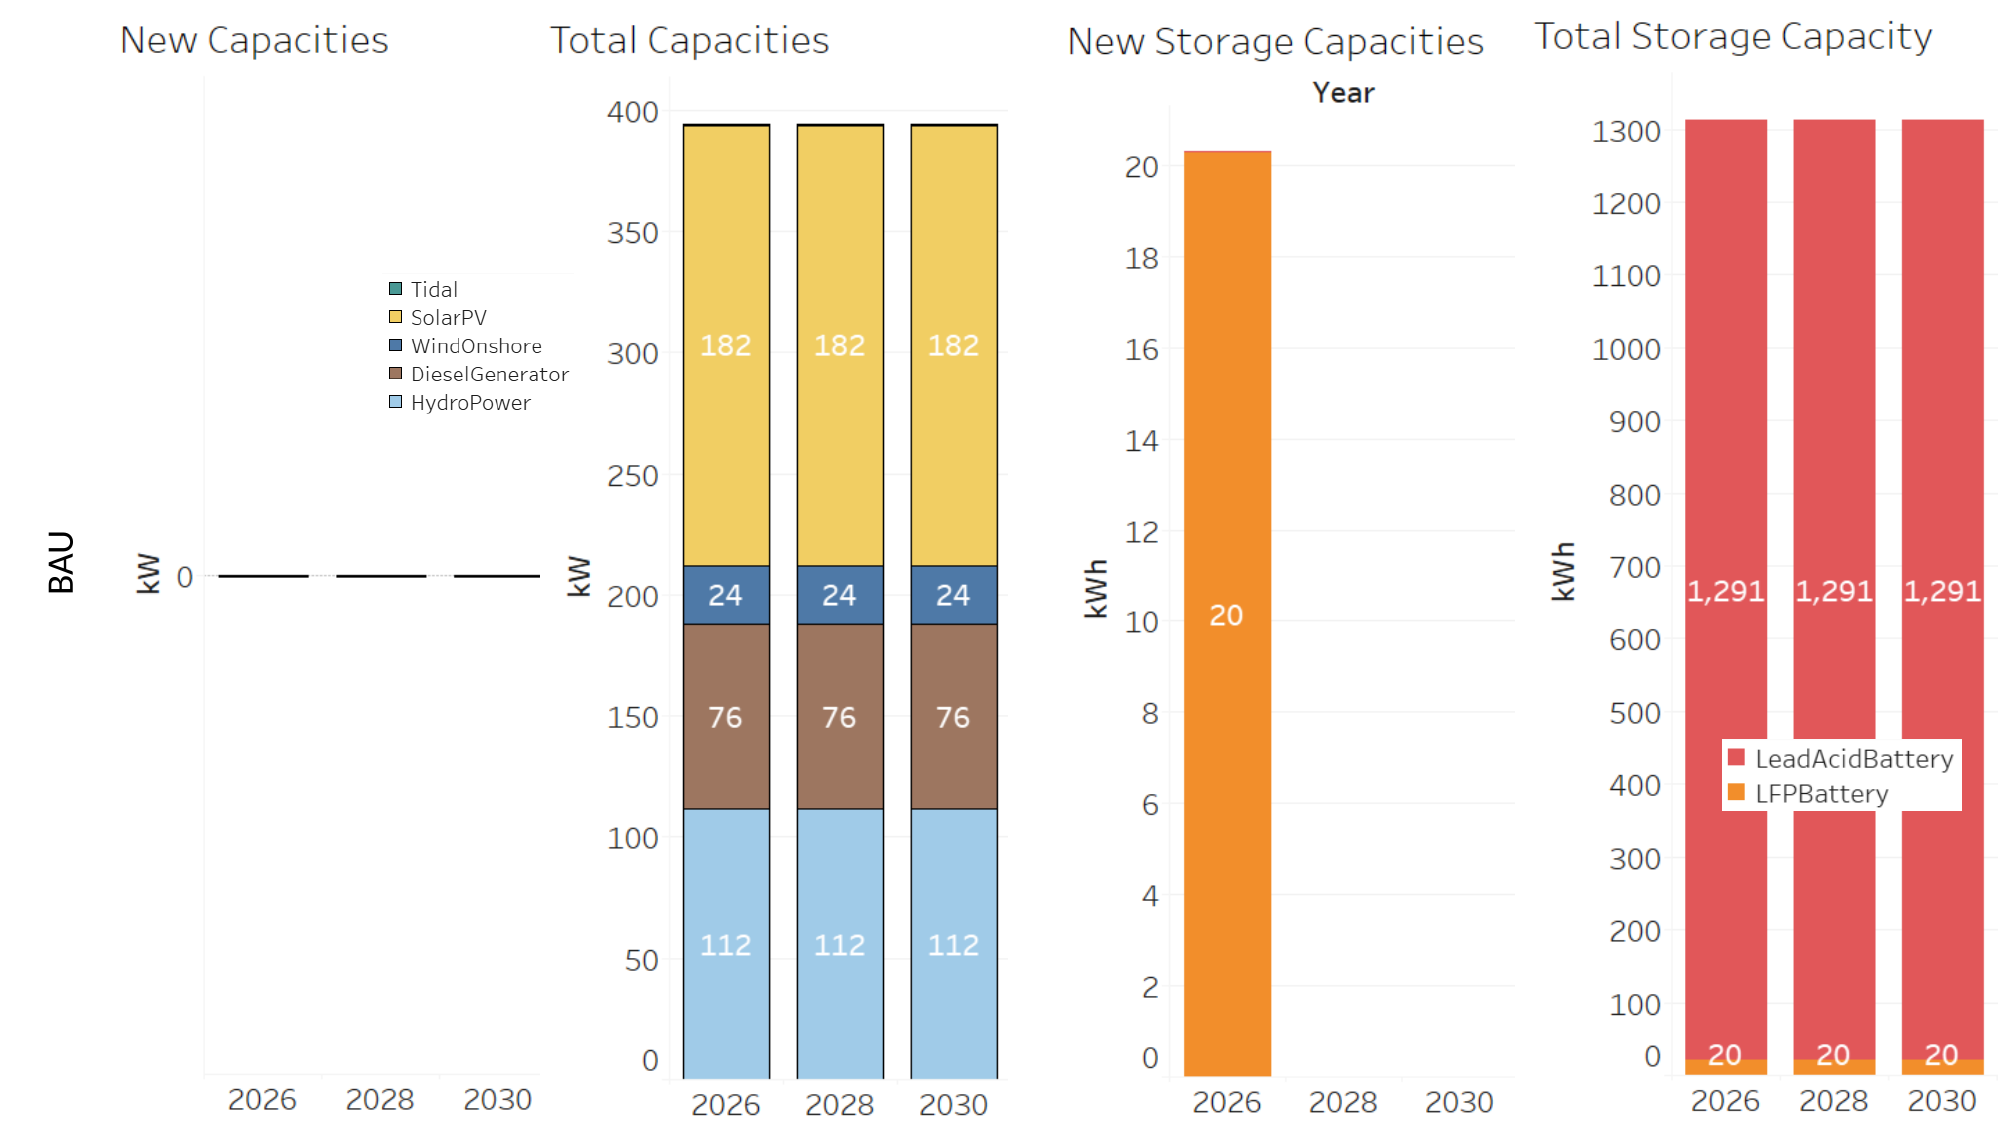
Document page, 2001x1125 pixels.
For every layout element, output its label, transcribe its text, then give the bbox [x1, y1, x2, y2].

picture [108, 0, 1008, 1125]
picture [1056, 0, 1515, 1125]
picture [1527, 0, 1998, 1125]
text_box BAU [28, 515, 88, 610]
